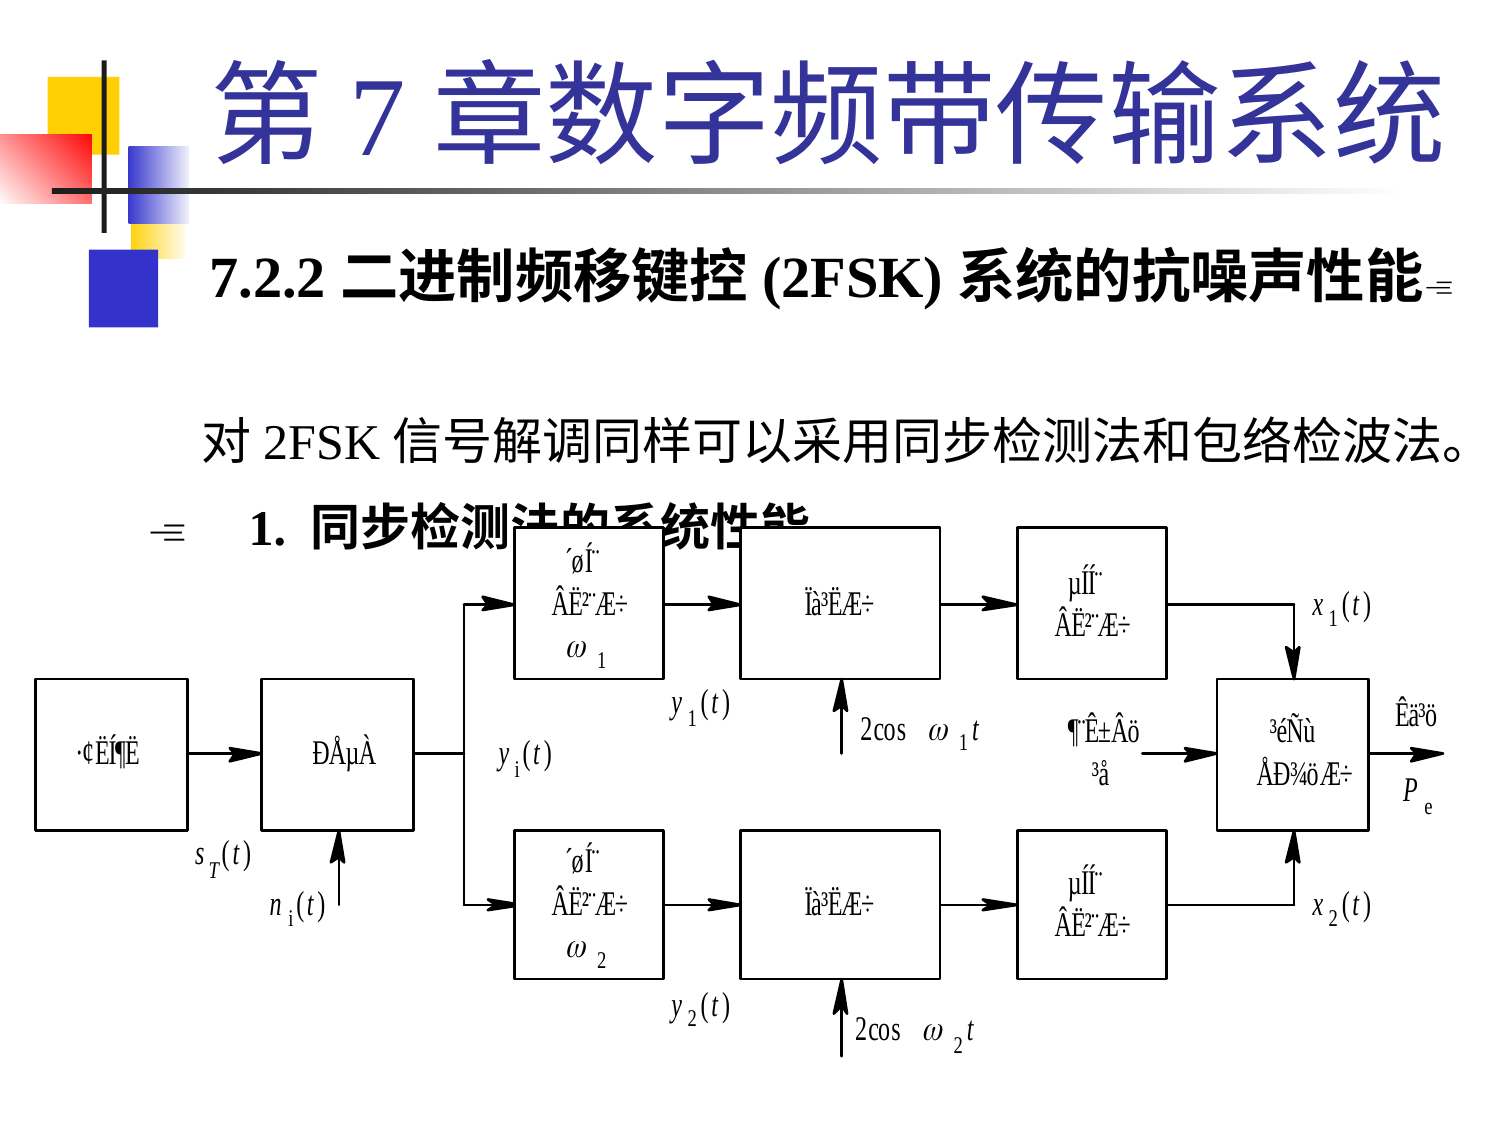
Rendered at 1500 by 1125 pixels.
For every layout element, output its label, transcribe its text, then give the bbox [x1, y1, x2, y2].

text_box 7.2.2二进制频移键控(2FSK)系统的抗噪声性能 对2FSK信号解调同样可以采用同步检测法和包络检波法。  1. 同步检测法的系统性能 [118, 210, 1482, 563]
title 第7章数字频带传输系统 [188, 34, 1468, 187]
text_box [24, 516, 1476, 1070]
